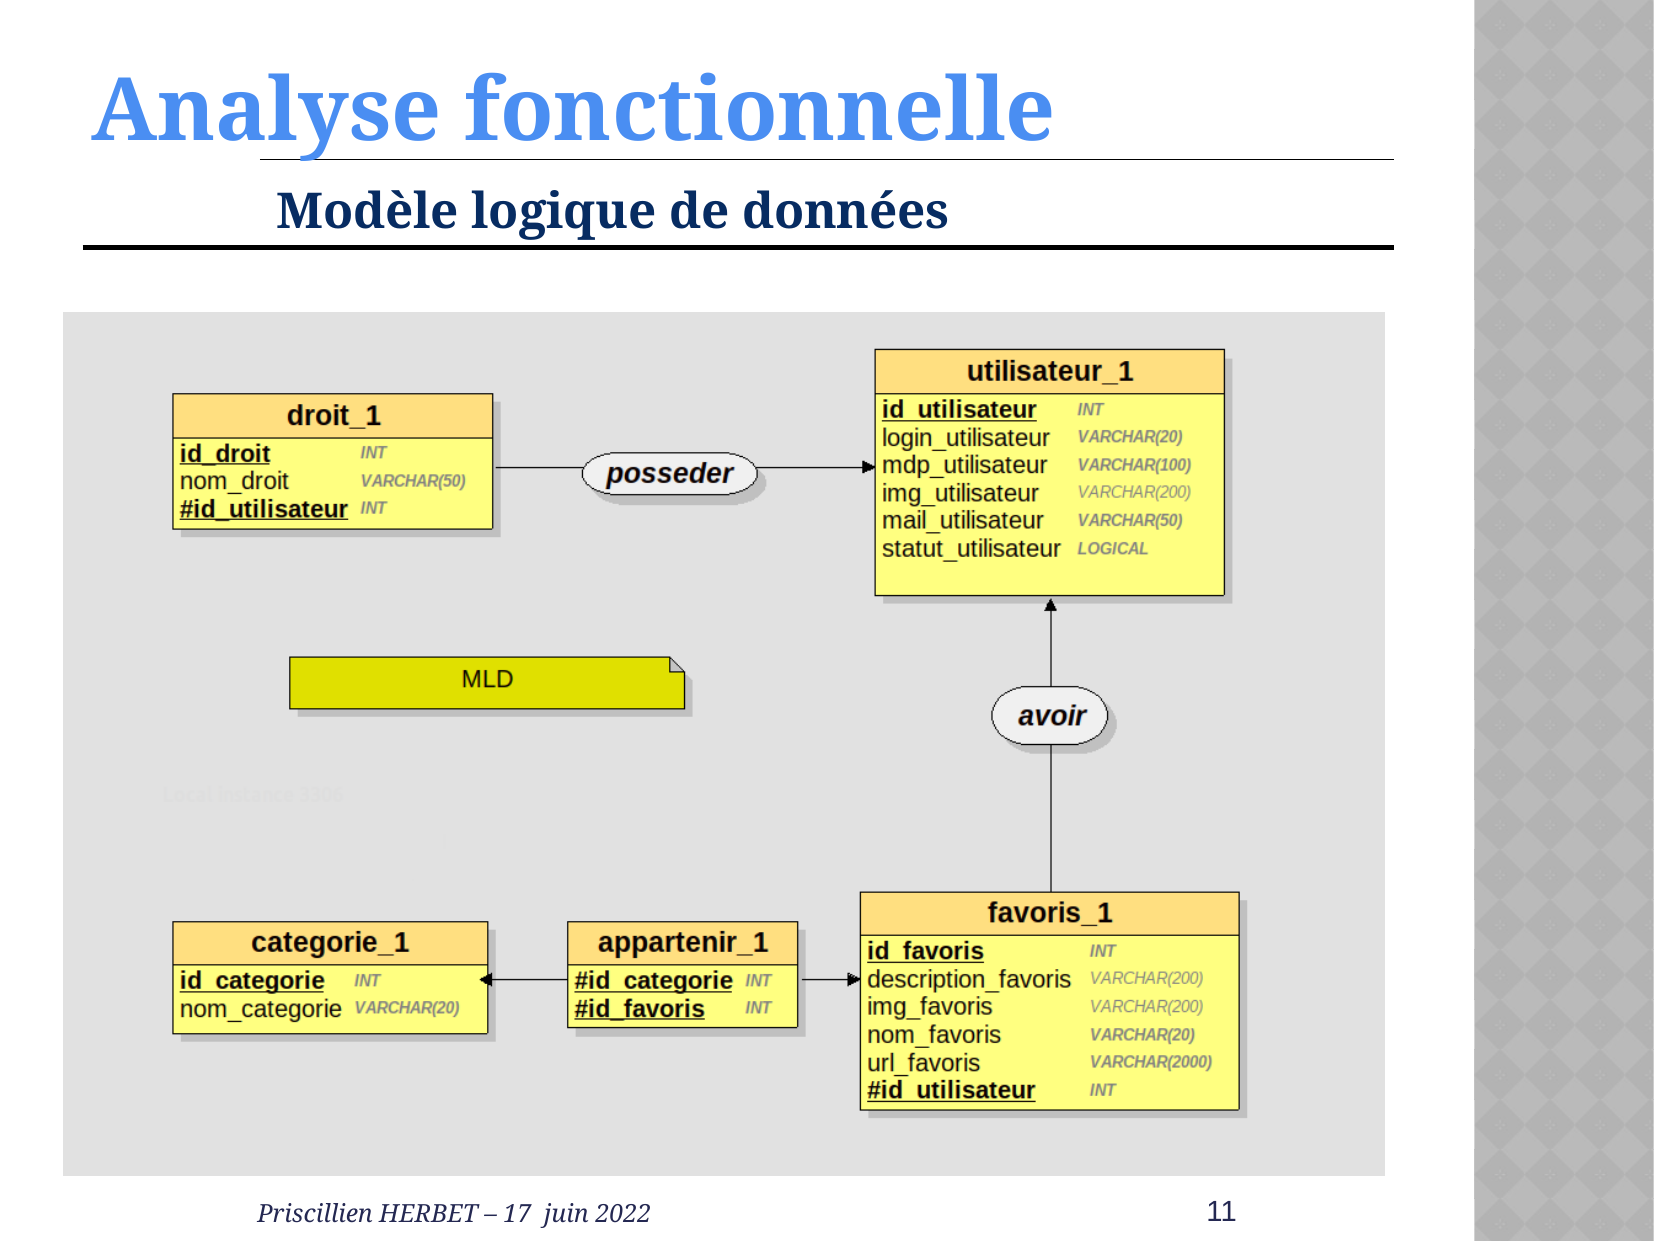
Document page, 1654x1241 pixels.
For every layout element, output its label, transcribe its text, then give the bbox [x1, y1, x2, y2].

picture [63, 312, 1385, 1176]
list Modèle logique de données [259, 171, 1394, 248]
footer Priscillien HERBET – 17 juin 2022 [82, 1198, 827, 1228]
title Analyse fonctionnelle [82, 53, 1393, 159]
slide_number 11 [1130, 1185, 1237, 1227]
